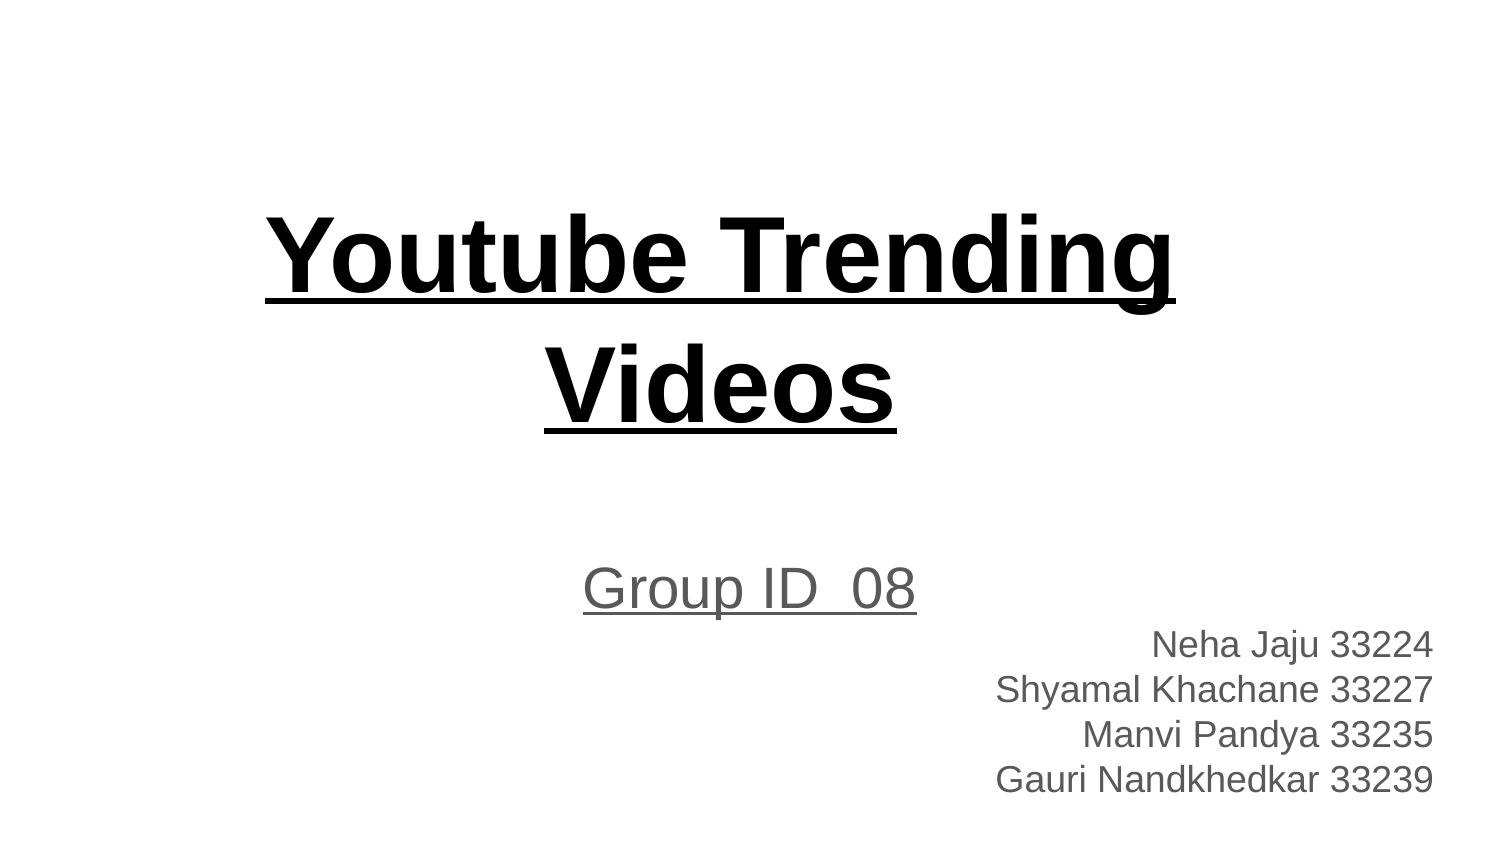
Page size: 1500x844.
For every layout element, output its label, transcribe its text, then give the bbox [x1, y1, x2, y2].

title Youtube Trending Videos [119, 122, 1322, 459]
subtitle Group ID 08 Neha Jaju 33224 Shyamal Khachane 33227 Manvi Pandya 33235 Gauri Nandkhedkar 33239 [51, 464, 1449, 844]
